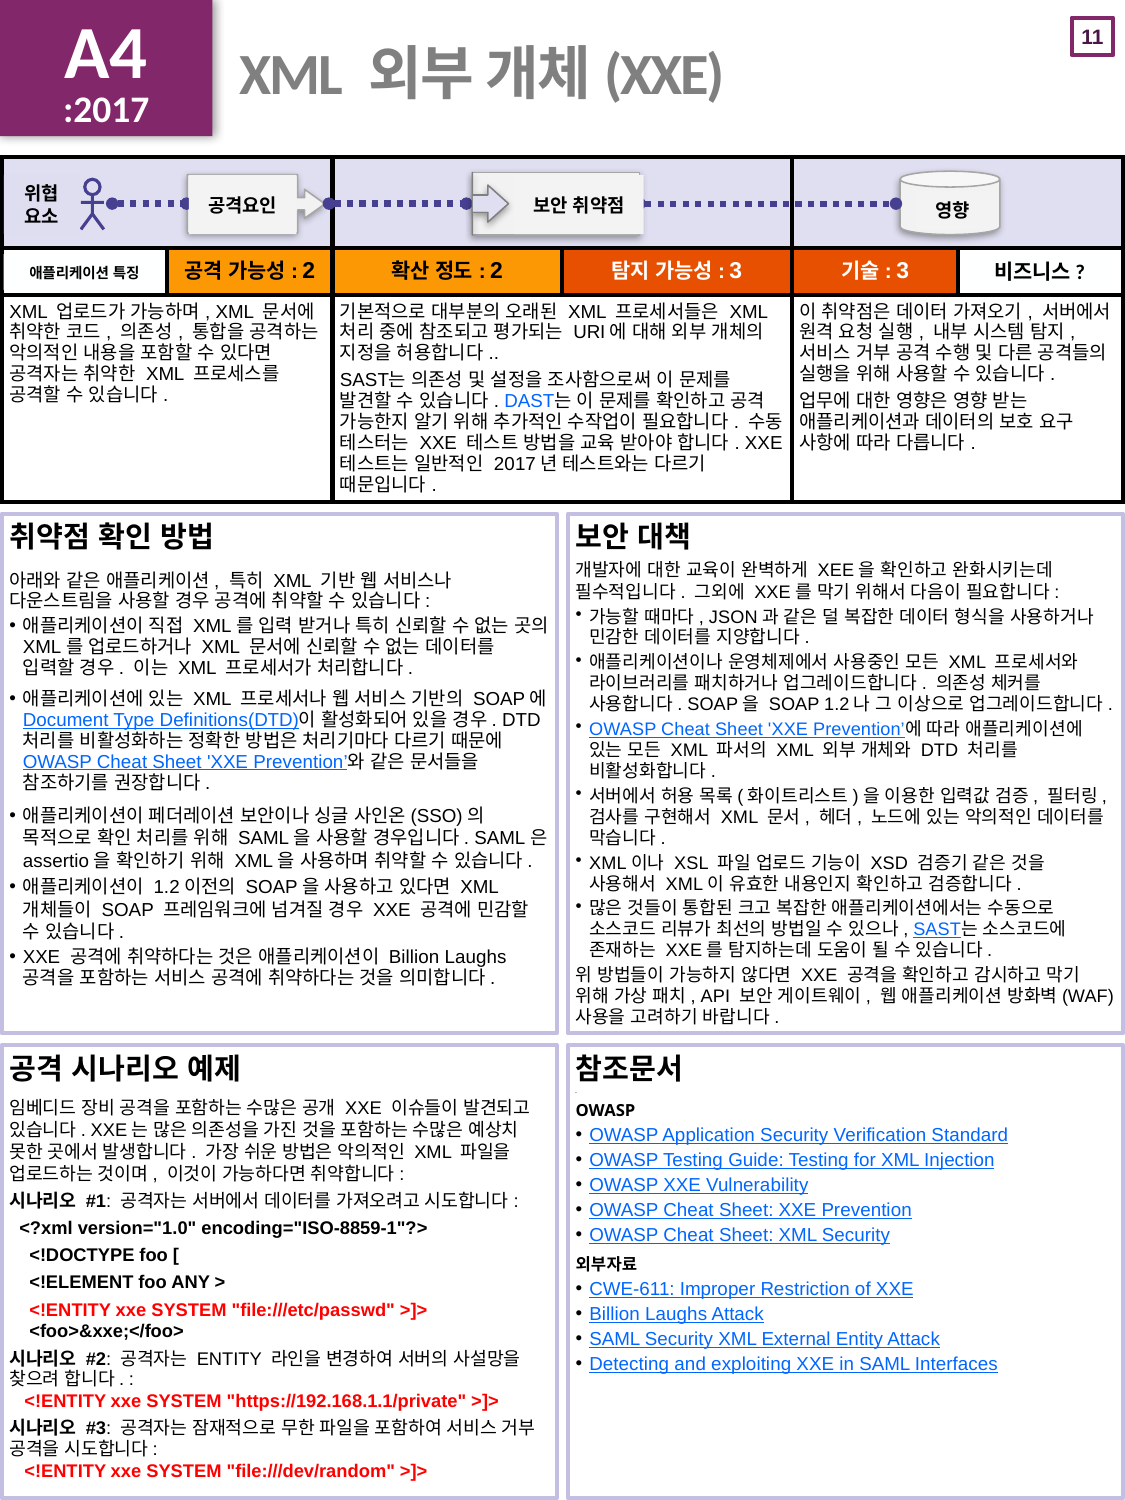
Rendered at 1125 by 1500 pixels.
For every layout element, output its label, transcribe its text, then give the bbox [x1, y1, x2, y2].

table_cell XML 업로드가 가능하며, XML 문서에 취약한 코드, 의존성, 통합을 공격하는 악의적인 내용을 포함할 수 있다면 공격자는 취약한 XML 프로세스를 공격할 수 있습니다. [2, 297, 332, 504]
list A4 :2017 [0, 0, 213, 137]
table_header [792, 157, 1123, 246]
table_cell 기본적으로 대부분의 오래된 XML 프로세서들은 XML 처리 중에 참조되고 평가되는 URI에 대해 외부 개체의 지정을 허용합니다.. SAST는 의존성 및 설정을 조사함으로써 이 문제를 발견할 수 있습니다. DAST는 이 문제를 확인하고 공격 가능한지 알기 위해 추가적인 수작업이 필요합니다. 수동 테스터는 XXE 테스트 방법을 교육 받아야 합니다. XXE 테스트는 일반적인 2017년 테스트와는 다르기 때문입니다. [332, 297, 792, 504]
title XML 외부 개체(XXE) [225, 12, 1125, 138]
table_cell 확산 정도: 2 [335, 250, 560, 293]
text_box 보안 대책 개발자에 대한 교육이 완벽하게 XEE을 확인하고 완화시키는데 필수적입니다. 그외에 XXE를 막기 위해서 다음이 필요합니다: 가능할 때마다, JSON과 같은 덜 복잡한 데이터 형식을 사용하거나 민감한 데이터를 지양합니다. 애플리케이션이나 운영체제에서 사용중인 모든 XML 프로세서와 라이브러리를 패치하거나 업그레이드합니다. 의존성 체커를 사용합니다. SOAP을 SOAP 1.2나 그 이상으로 업그레이드합니다. OWASP Cheat Sheet 'XXE Prevention’에 따라 애플리케이션에 있는 모든 XML 파서의 XML 외부 개체와 DTD 처리를 비활성화합니다. 서버에서 허용 목록(화이트리스트)을 이용한 입력값 검증, 필터링, 검사를 구현해서 XML 문서, 헤더, 노드에 있는 악의적인 데이터를 막습니다. XML이나 XSL 파일 업로드 기능이 XSD 검증기 같은 것을 사용해서 XML이 유효한 내용인지 확인하고 검증합니다. 많은 것들이 통합된 크고 복잡한 애플리케이션에서는 수동으로 소스코드 리뷰가 최선의 방법일 수 있으나, SAST는 소스코드에 존재하는 XXE를 탐지하는데 도움이 될 수 있습니다. 위 방법들이 가능하지 않다면 XXE 공격을 확인하고 감시하고 막기 위해 가상 패치, API 보안 게이트웨이, 웹 애플리케이션 방화벽(WAF) 사용을 고려하기 바랍니다. [566, 512, 1125, 1035]
text_box 애플리케이션 특징 [3, 254, 165, 291]
text_box 보안 취약점 [513, 174, 644, 235]
table_cell [960, 250, 1121, 293]
text_box 비즈니스? [966, 254, 1113, 289]
table_header [332, 157, 792, 246]
table_cell [4, 250, 165, 254]
table_header [2, 157, 332, 246]
table_cell 이 취약점은 데이터 가져오기, 서버에서 원격 요청 실행, 내부 시스템 탐지, 서비스 거부 공격 수행 및 다른 공격들의 실행을 위해 사용할 수 있습니다. 업무에 대한 영향은 영향 받는 애플리케이션과 데이터의 보호 요구 사항에 따라 다릅니다. [792, 297, 1123, 504]
text_box 공격 시나리오 예제 임베디드 장비 공격을 포함하는 수많은 공개 XXE 이슈들이 발견되고 있습니다. XXE는 많은 의존성을 가진 것을 포함하는 수많은 예상치 못한 곳에서 발생합니다. 가장 쉬운 방법은 악의적인 XML 파일을 업로드하는 것이며, 이것이 가능하다면 취약합니다: 시나리오 #1: 공격자는 서버에서 데이터를 가져오려고 시도합니다: <?xml version="1.0" encoding="ISO-8859-1"?> <!DOCTYPE foo [ <!ELEMENT foo ANY > <!ENTITY xxe SYSTEM "file:///etc/passwd" >]> <foo>&xxe;</foo> 시나리오 #2: 공격자는 ENTITY 라인을 변경하여 서버의 사설망을 찾으려 합니다. : <!ENTITY xxe SYSTEM "https://192.168.1.1/private" >]> 시나리오 #3: 공격자는 잠재적으로 무한 파일을 포함하여 서비스 거부 공격을 시도합니다: <!ENTITY xxe SYSTEM "file:///dev/random" >]> [0, 1043, 559, 1500]
text_box 공격요인 [188, 174, 297, 235]
text_box 영향 [915, 190, 991, 231]
table_cell 공격 가능성: 2 [169, 250, 330, 293]
table_cell 탐지 가능성: 3 [564, 250, 790, 293]
table_cell 기술: 3 [794, 250, 956, 293]
text_box 취약점 확인 방법 아래와 같은 애플리케이션, 특히 XML 기반 웹 서비스나 다운스트림을 사용할 경우 공격에 취약할 수 있습니다: 애플리케이션이 직접 XML를 입력 받거나 특히 신뢰할 수 없는 곳의 XML를 업로드하거나 XML 문서에 신뢰할 수 없는 데이터를 입력할 경우. 이는 XML 프로세서가 처리합니다. 애플리케이션에 있는 XML 프로세서나 웹 서비스 기반의 SOAP에 Document Type Definitions(DTD)이 활성화되어 있을 경우. DTD 처리를 비활성화하는 정확한 방법은 처리기마다 다르기 때문에 OWASP Cheat Sheet 'XXE Prevention’와 같은 문서들을 참조하기를 권장합니다. 애플리케이션이 페더레이션 보안이나 싱글 사인온(SSO)의 목적으로 확인 처리를 위해 SAML을 사용할 경우입니다. SAML은 assertio을 확인하기 위해 XML을 사용하며 취약할 수 있습니다. 애플리케이션이 1.2이전의 SOAP을 사용하고 있다면 XML 개체들이 SOAP 프레임워크에 넘겨질 경우 XXE 공격에 민감할 수 있습니다. XXE 공격에 취약하다는 것은 애플리케이션이 Billion Laughs 공격을 포함하는 서비스 공격에 취약하다는 것을 의미합니다. [0, 512, 559, 1035]
text_box 참조문서 ‘ OWASP OWASP Application Security Verification Standard OWASP Testing Guide: Testing for XML Injection OWASP XXE Vulnerability OWASP Cheat Sheet: XXE Prevention OWASP Cheat Sheet: XML Security 외부자료 CWE-611: Improper Restriction of XXE Billion Laughs Attack SAML Security XML External Entity Attack Detecting and exploiting XXE in SAML Interfaces [566, 1043, 1125, 1500]
text_box 위협요소 [3, 174, 80, 235]
